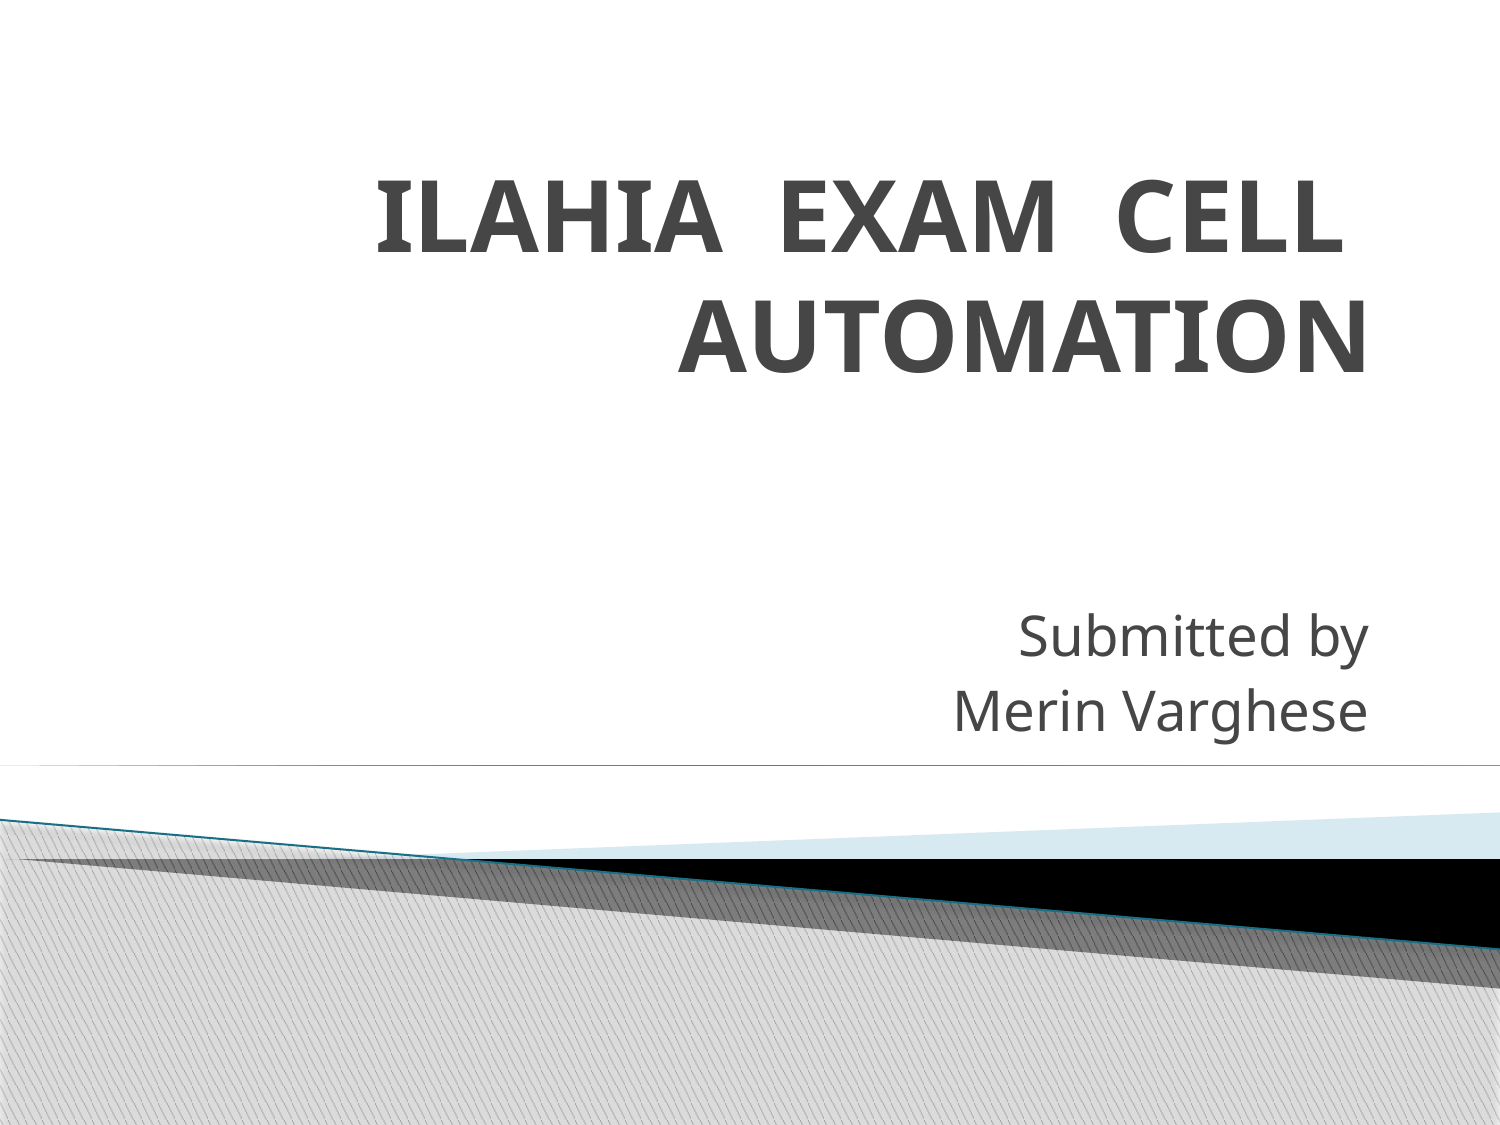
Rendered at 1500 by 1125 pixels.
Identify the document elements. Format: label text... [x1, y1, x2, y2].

title ILAHIA EXAM CELL AUTOMATION [112, 137, 1388, 400]
subtitle Submitted by Merin Varghese [112, 592, 1388, 790]
picture [5, 859, 1500, 989]
